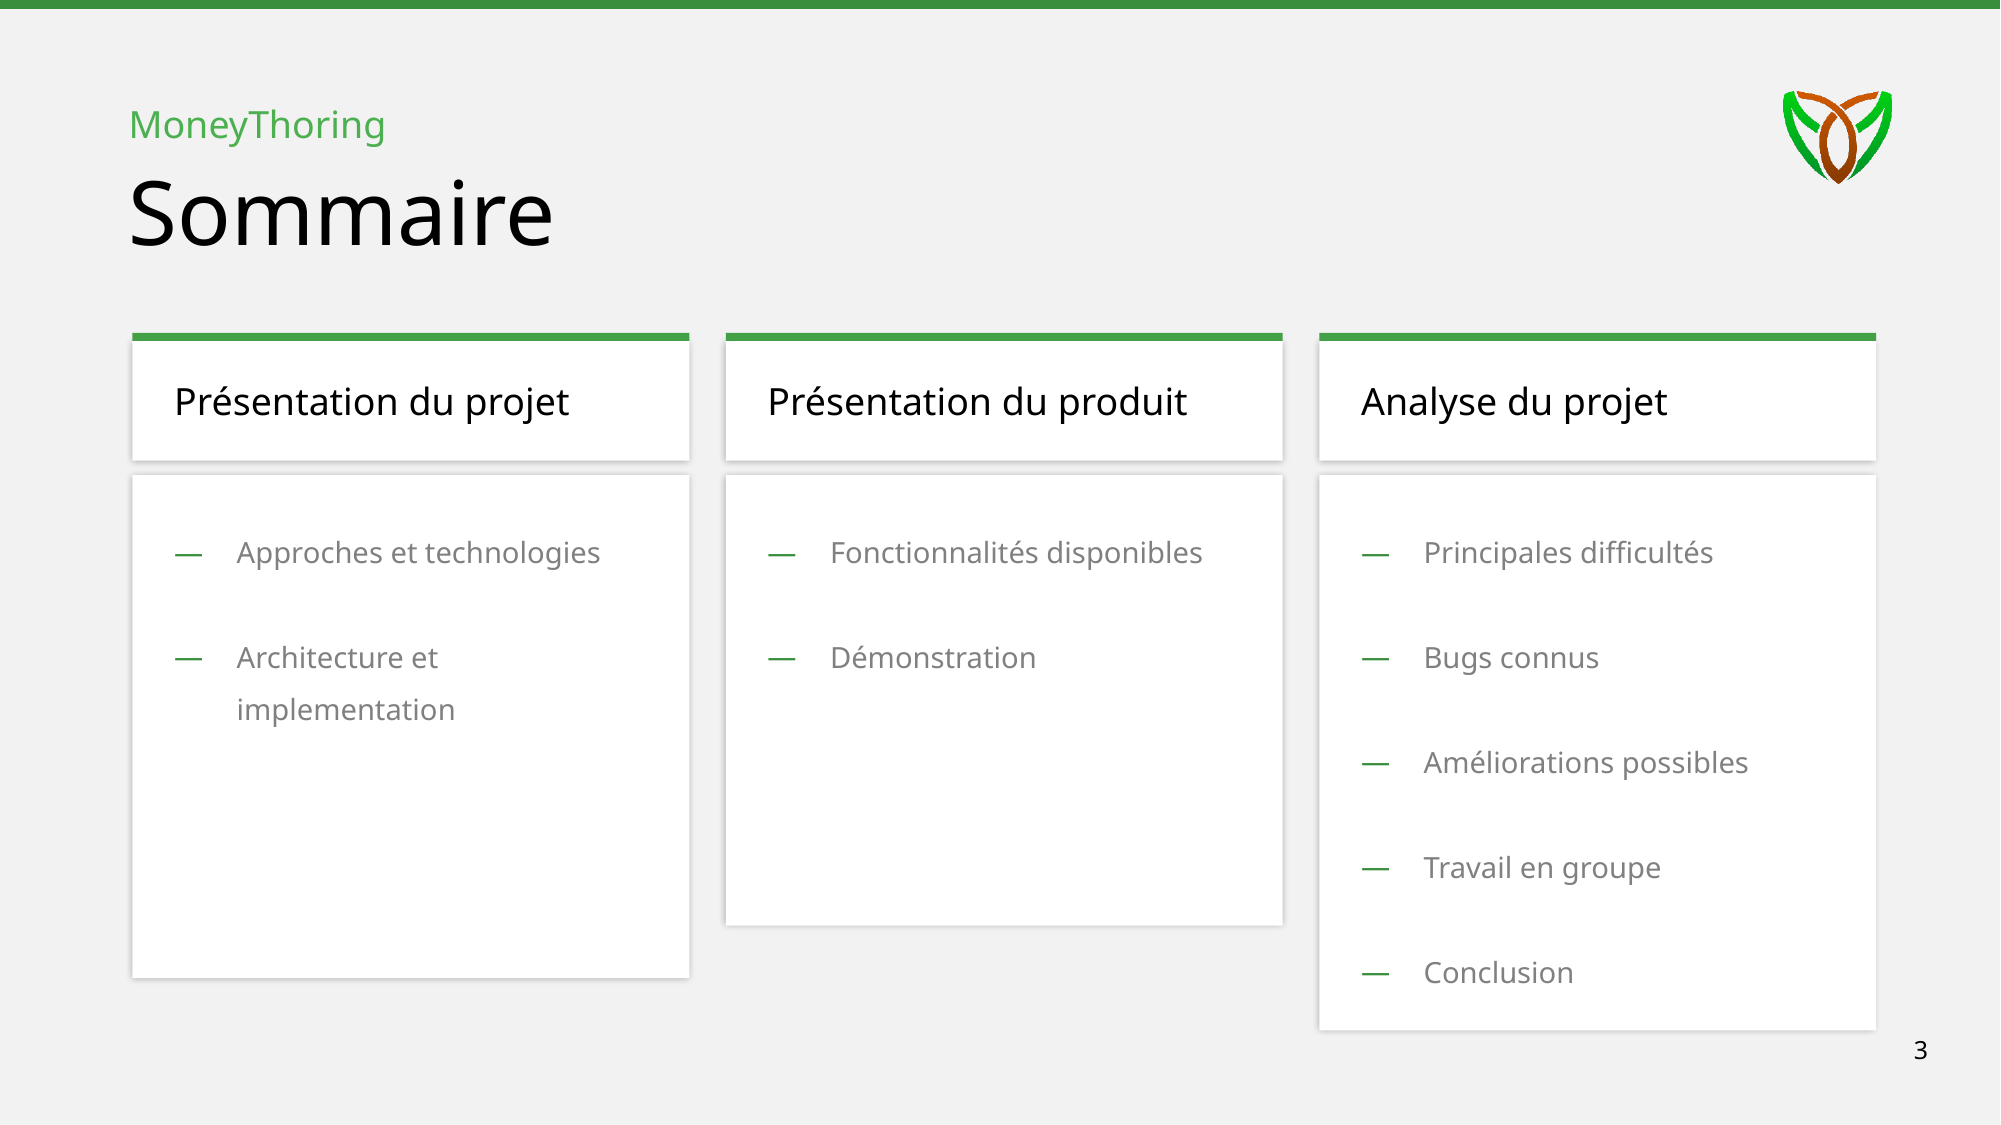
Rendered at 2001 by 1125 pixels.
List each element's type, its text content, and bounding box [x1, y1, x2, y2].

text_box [132, 332, 690, 461]
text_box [725, 332, 1283, 461]
text_box Fonctionnalités disponibles Démonstration [725, 475, 1283, 926]
text_box Approches et technologies Architecture et implementation [132, 475, 690, 979]
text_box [1319, 332, 1877, 461]
picture [1783, 91, 1892, 184]
text_box Principales difficultés Bugs connus Améliorations possibles Travail en groupe Conclusion [1319, 475, 1877, 1031]
text_box MoneyThoring Sommaire [113, 58, 1346, 271]
slide_number 3 [1876, 1021, 1943, 1082]
